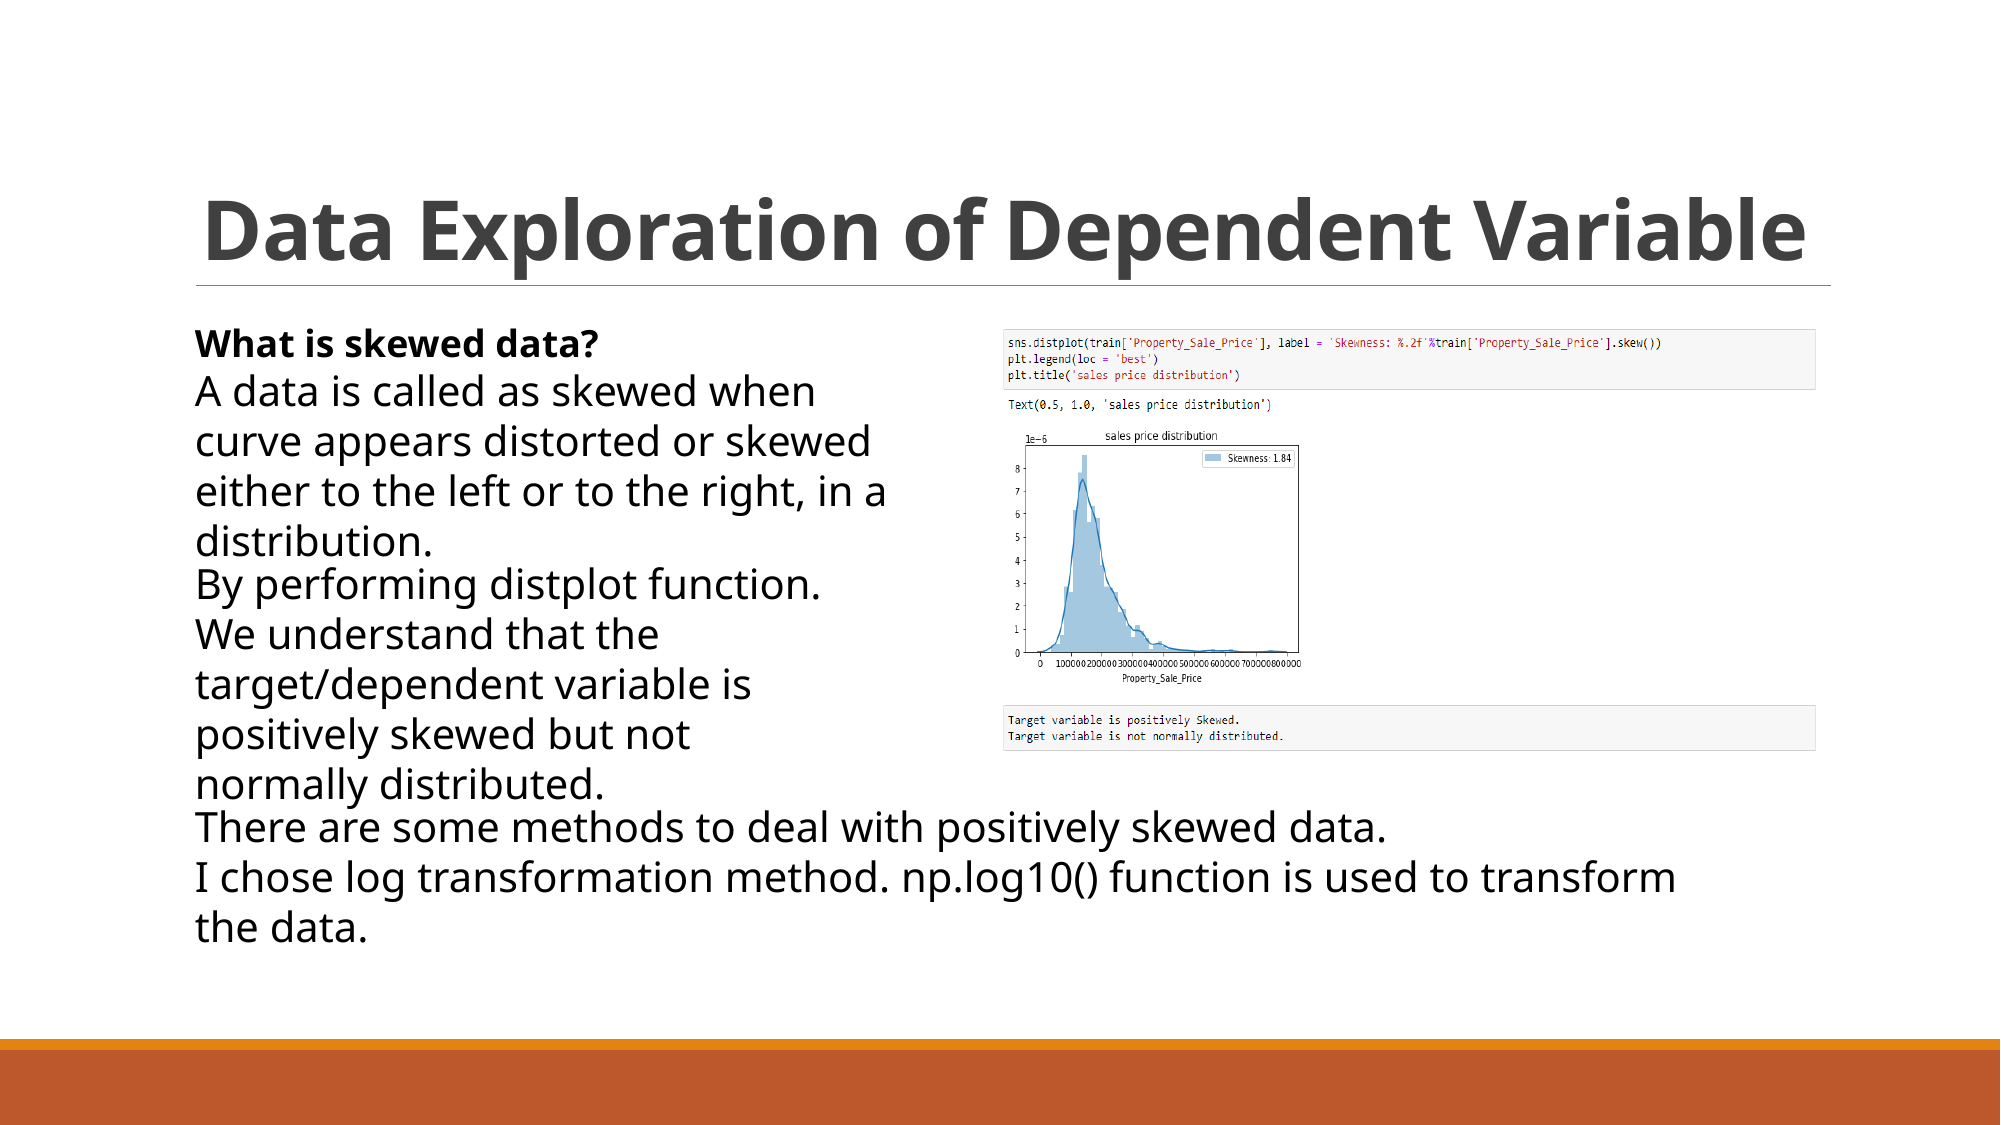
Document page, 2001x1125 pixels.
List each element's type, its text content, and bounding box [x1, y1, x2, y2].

text_box What is skewed data? A data is called as skewed when curve appears distorted or skewed either to the left or to the right, in a distribution. [180, 312, 905, 573]
title Data Exploration of Dependent Variable [180, 162, 1830, 285]
text_box By performing distplot function. We understand that the target/dependent variable is positively skewed but not normally distributed. [180, 573, 872, 792]
picture [999, 318, 1821, 759]
text_box There are some methods to deal with positively skewed data. I chose log transformation method. np.log10() function is used to transform the data. [180, 792, 1754, 958]
